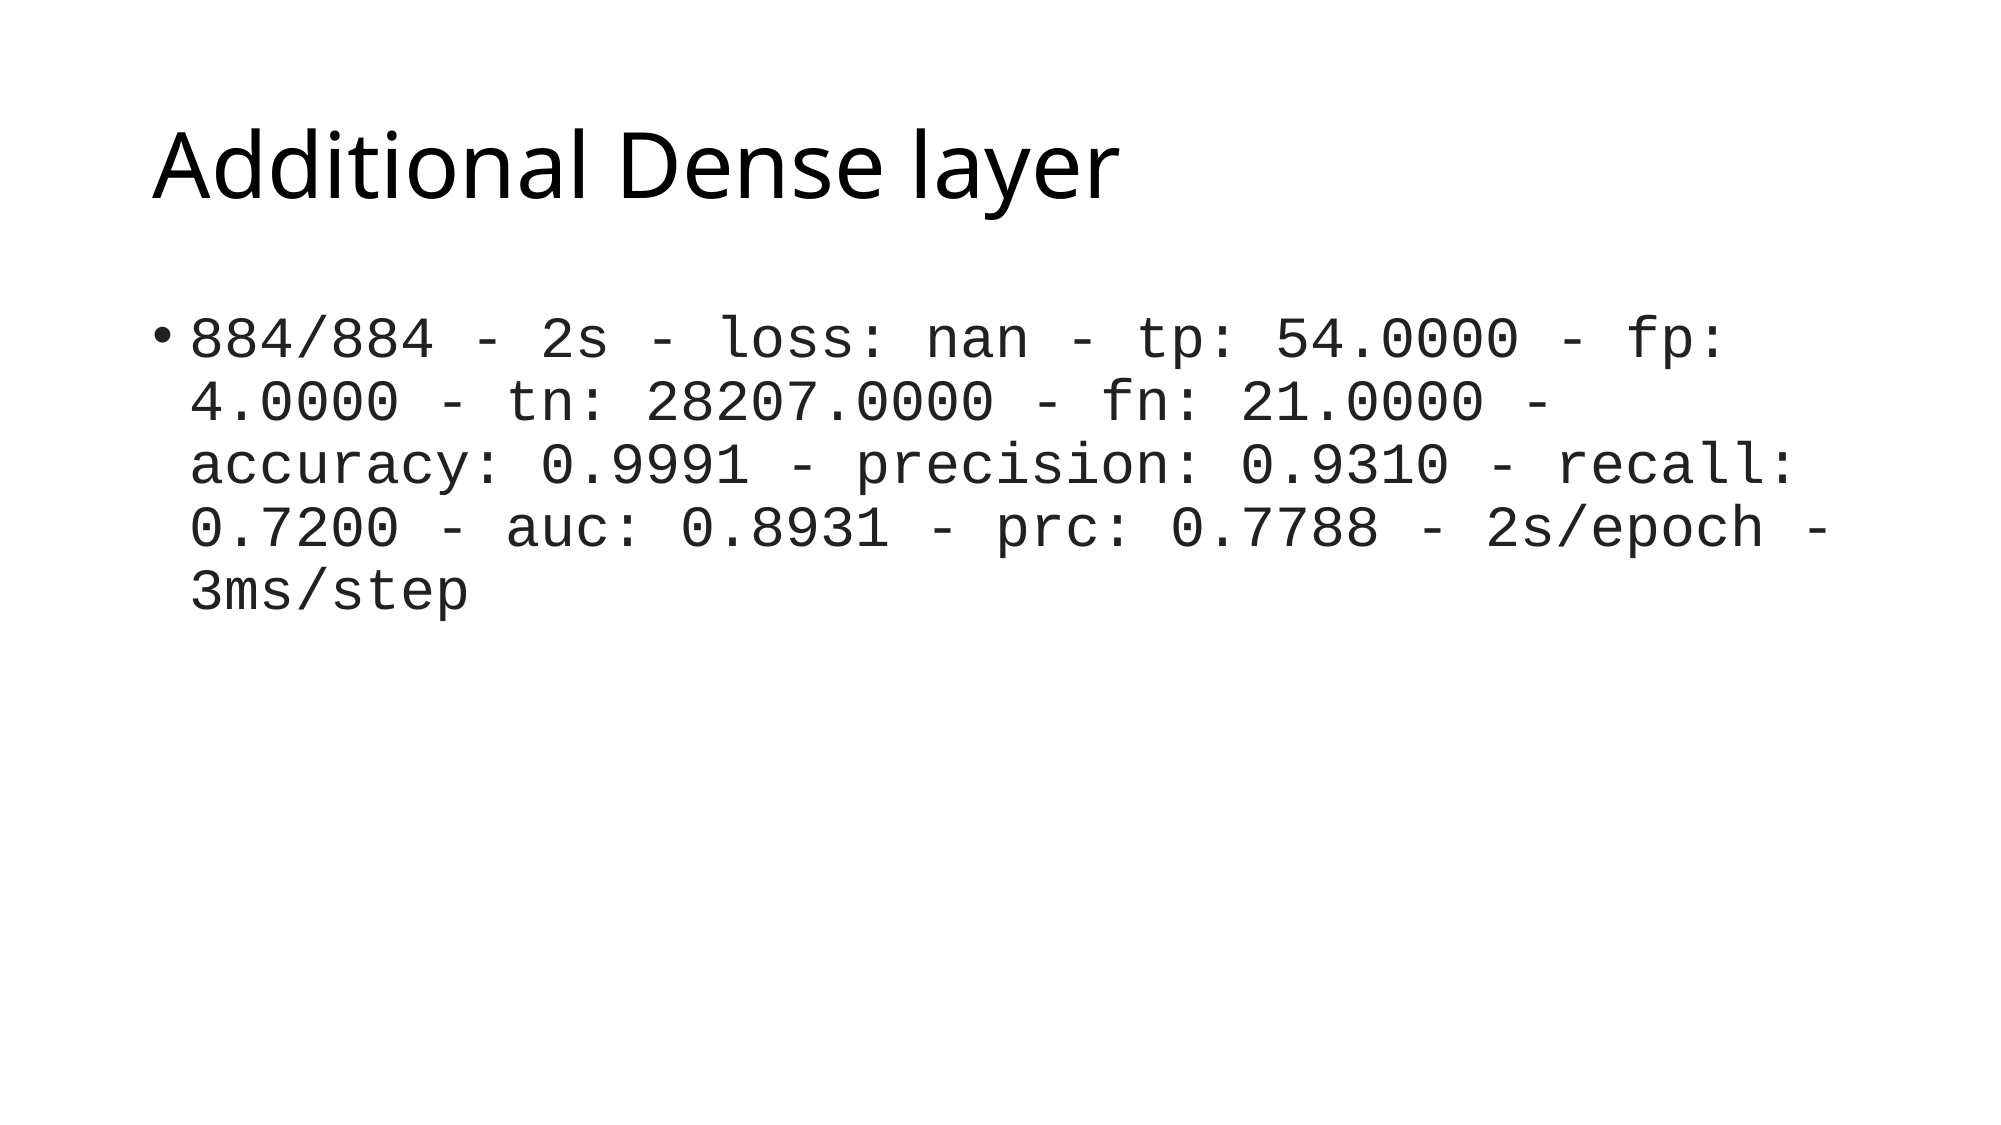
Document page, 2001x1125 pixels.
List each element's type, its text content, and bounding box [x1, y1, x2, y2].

list 884/884 - 2s - loss: nan - tp: 54.0000 - fp: 4.0000 - tn: 28207.0000 - fn: 21.0000 - accuracy: 0.9991 - precision: 0.9310 - recall: 0.7200 - auc: 0.8931 - prc: 0.7788 - 2s/epoch - 3ms/step [137, 299, 1863, 1014]
title Additional Dense layer [137, 59, 1863, 278]
